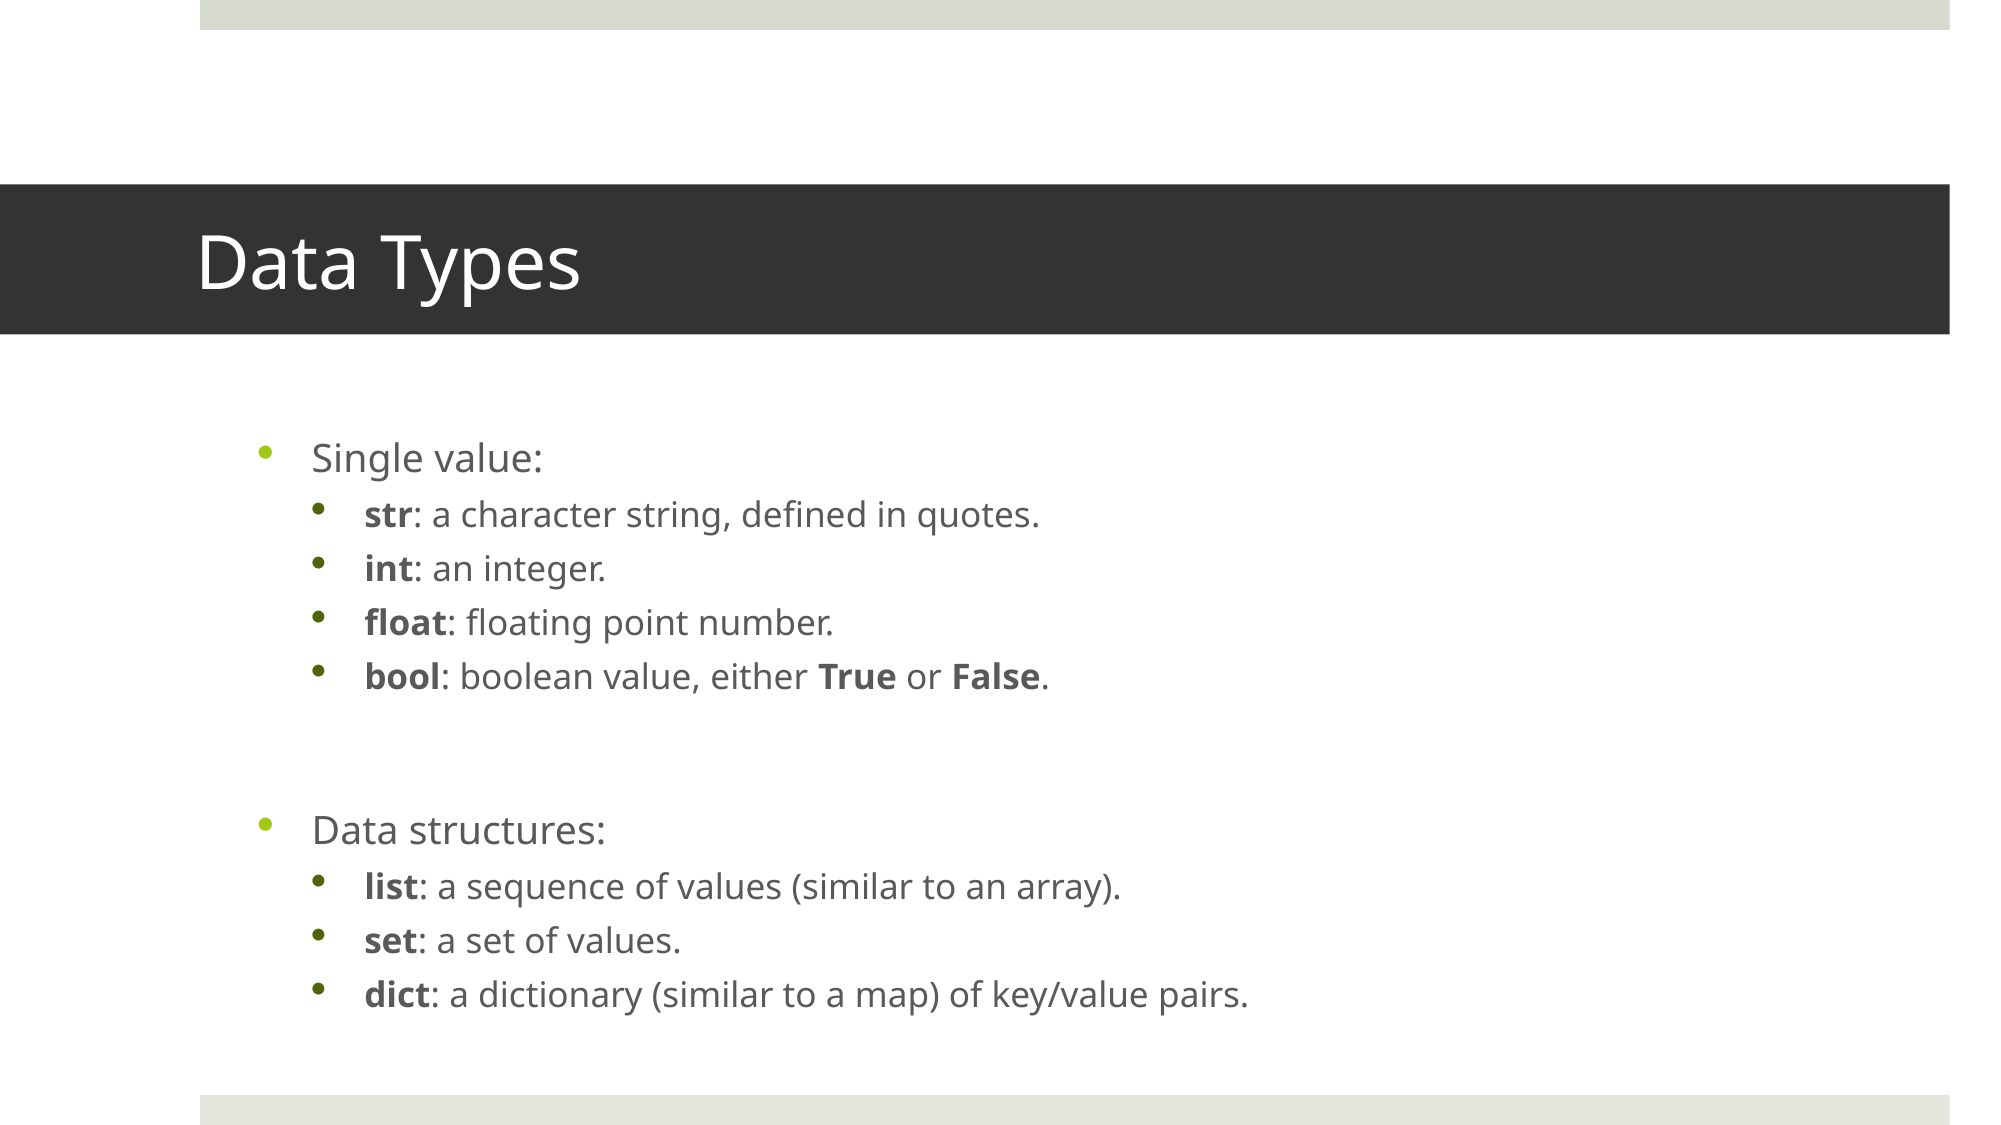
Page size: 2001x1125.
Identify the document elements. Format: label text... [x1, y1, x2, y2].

list Single value: str: a character string, defined in quotes. int: an integer. float: floating point number. bool: boolean value, either True or False. Data structures: list: a sequence of values (similar to an array). set: a set of values. dict: a dictionary (similar to a map) of key/value pairs. [243, 425, 1909, 1028]
title Data Types [0, 184, 1950, 335]
